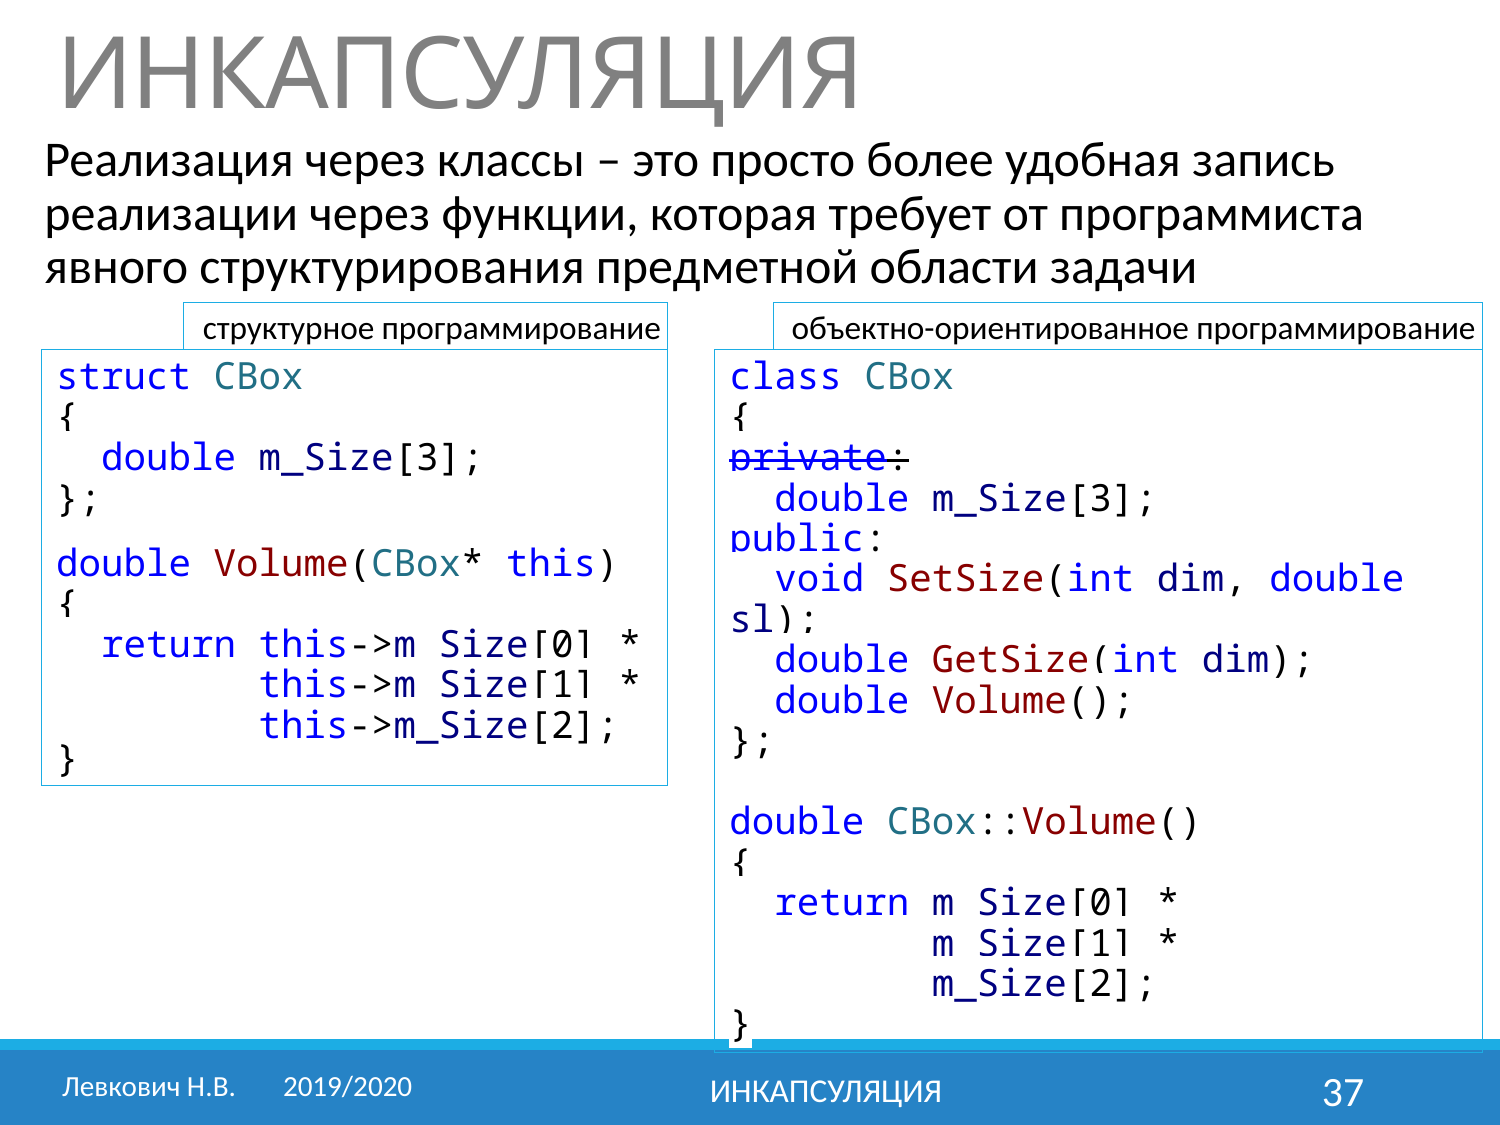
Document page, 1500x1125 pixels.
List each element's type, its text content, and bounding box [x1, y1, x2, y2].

slide_number 37 [1218, 1059, 1380, 1120]
text_box объектно-ориентированное программирование [773, 302, 1483, 350]
footer Инкапсуляция [453, 1059, 1199, 1120]
text_box struct CBox { double m_Size[3]; }; double Volume(CBox* this) { return this->m_Size[0] * this->m_Size[1] * this->m_Size[2]; } [41, 349, 668, 786]
text_box Реализация через классы – это просто более удобная запись реализации через функции, которая требует от программиста явного структурирования предметной области задачи [29, 125, 1477, 303]
text_box структурное программирование [183, 302, 668, 350]
title ИНКАПСУЛЯЦИЯ [41, 19, 1459, 125]
slide_number Левкович Н.В. 2019/2020 [47, 1059, 440, 1120]
text_box class CBox { private: double m_Size[3]; public: void SetSize(int dim, double sl); double GetSize(int dim); double Volume(); }; double CBox::Volume() { return m_Size[0] * m_Size[1] * m_Size[2]; } [714, 349, 1483, 1053]
